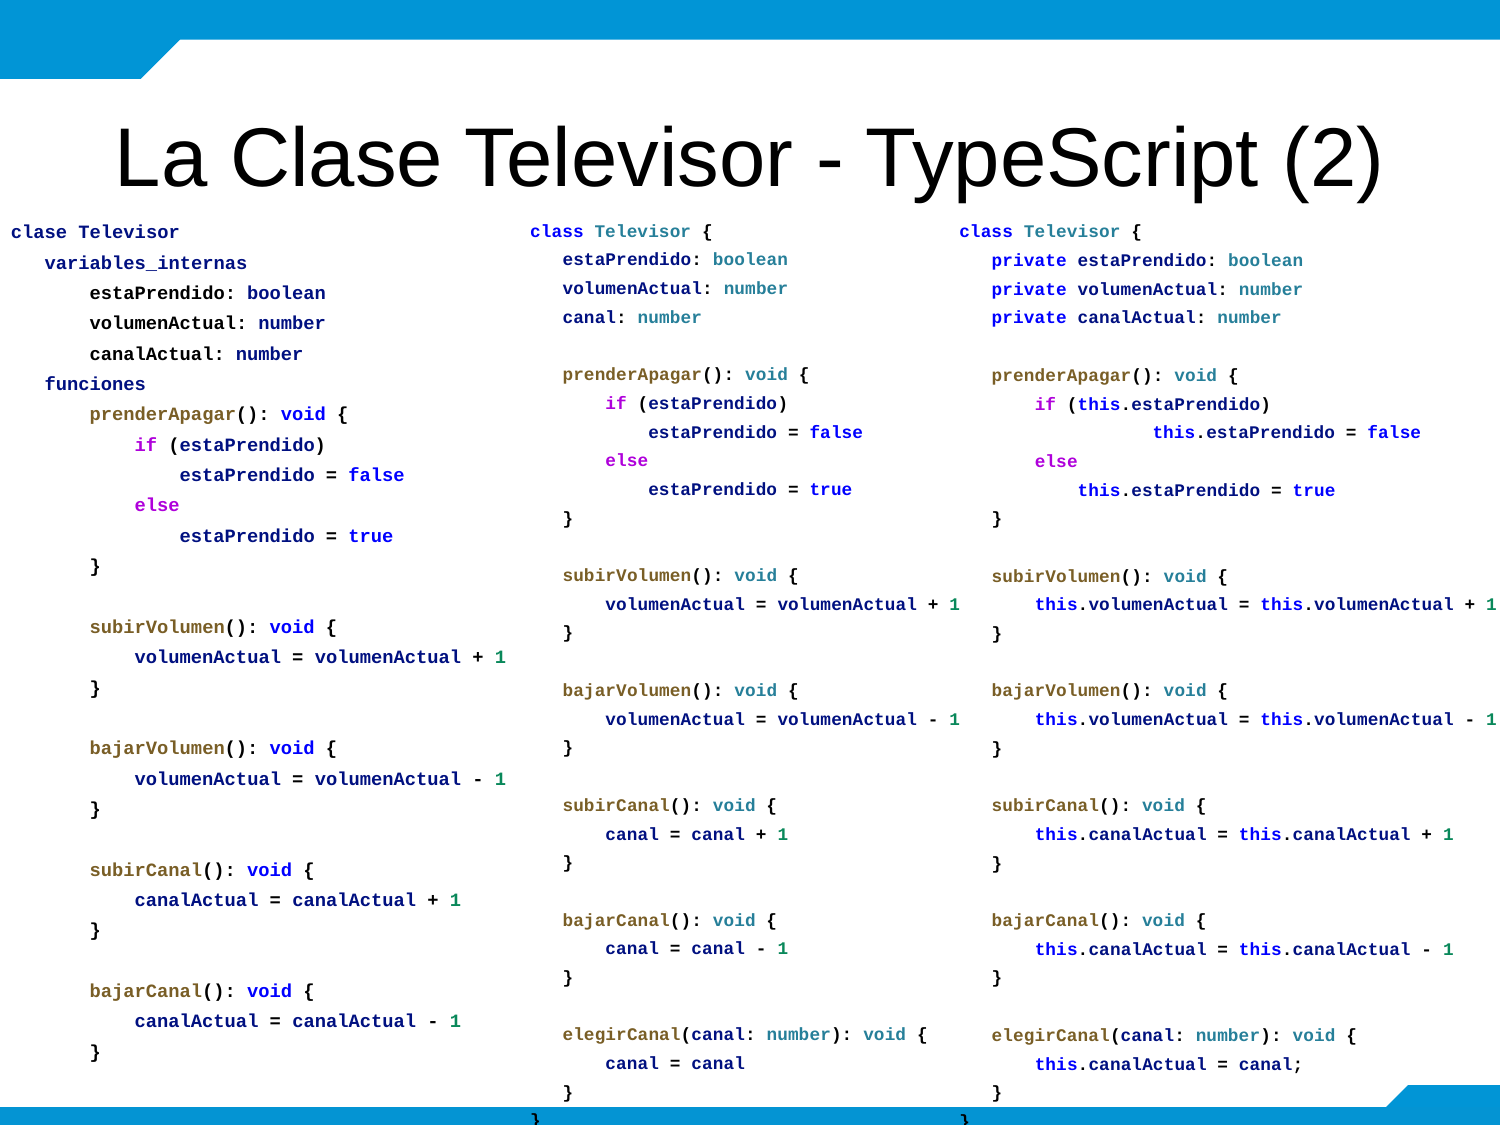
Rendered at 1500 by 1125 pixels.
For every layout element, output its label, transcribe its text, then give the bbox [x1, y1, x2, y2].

text_box class Televisor { estaPrendido: boolean volumenActual: number canal: number prenderApagar(): void { if (estaPrendido) estaPrendido = false else estaPrendido = true } subirVolumen(): void { volumenActual = volumenActual + 1 } bajarVolumen(): void { volumenActual = volumenActual - 1 } subirCanal(): void { canal = canal + 1 } bajarCanal(): void { canal = canal - 1 } elegirCanal(canal: number): void { canal = canal } } [515, 197, 1056, 1125]
text_box clase Televisor variables_internas estaPrendido: boolean volumenActual: number canalActual: number funciones prenderApagar(): void { if (estaPrendido) estaPrendido = false else estaPrendido = true } subirVolumen(): void { volumenActual = volumenActual + 1 } bajarVolumen(): void { volumenActual = volumenActual - 1 } subirCanal(): void { canalActual = canalActual + 1 } bajarCanal(): void { canalActual = canalActual - 1 } [0, 197, 515, 1090]
title La Clase Televisor - TypeScript (2) [51, 97, 1449, 197]
text_box class Televisor { private estaPrendido: boolean private volumenActual: number private canalActual: number prenderApagar(): void { if (this.estaPrendido) this.estaPrendido = false else this.estaPrendido = true } subirVolumen(): void { this.volumenActual = this.volumenActual + 1 } bajarVolumen(): void { this.volumenActual = this.volumenActual - 1 } subirCanal(): void { this.canalActual = this.canalActual + 1 } bajarCanal(): void { this.canalActual = this.canalActual - 1 } elegirCanal(canal: number): void { this.canalActual = canal; } } [944, 197, 1500, 1113]
